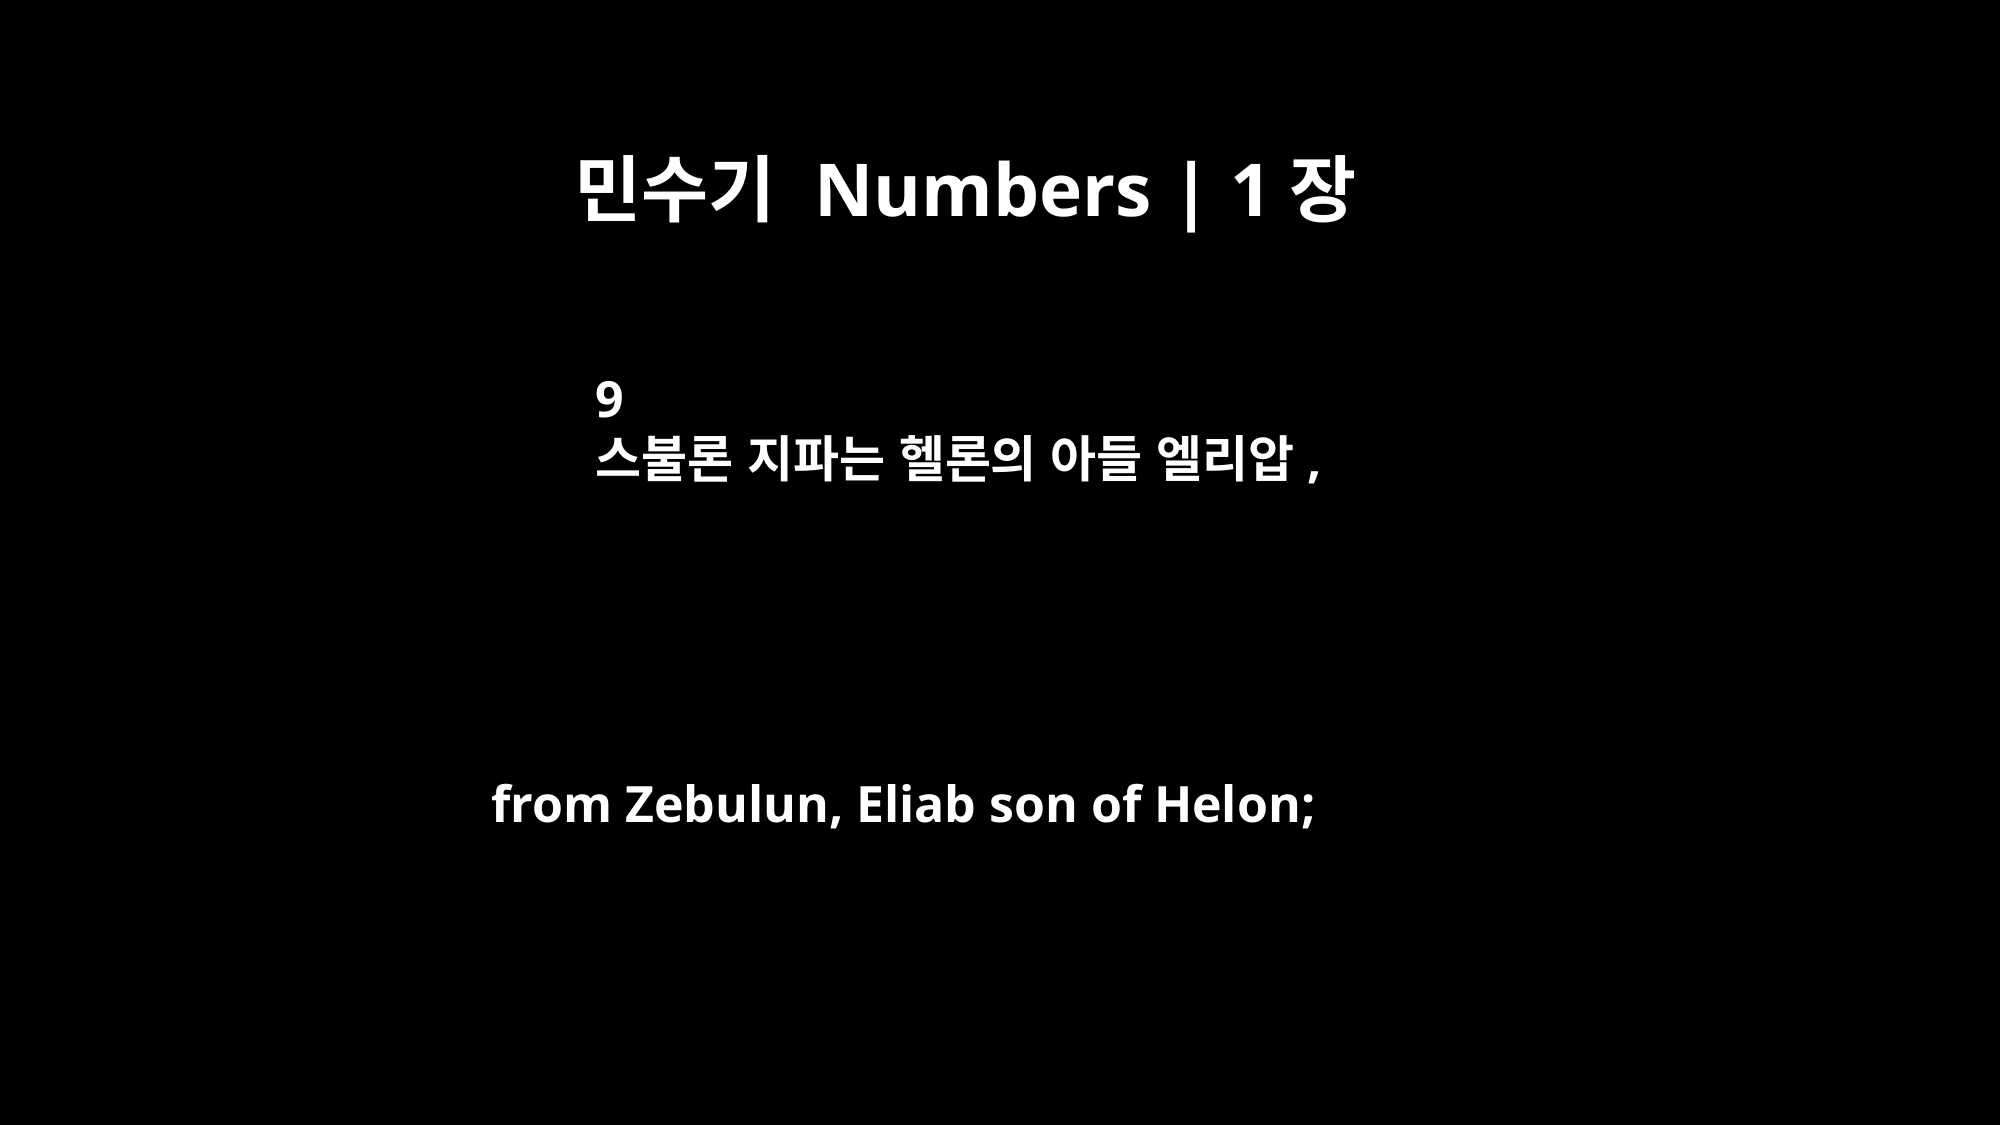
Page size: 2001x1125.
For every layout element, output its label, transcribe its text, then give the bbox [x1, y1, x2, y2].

text_box 9 스불론 지파는 헬론의 아들 엘리압, [580, 359, 1337, 495]
text_box from Zebulun, Eliab son of Helon; [476, 764, 1331, 840]
text_box 민수기 Numbers | 1장 [559, 136, 1373, 239]
